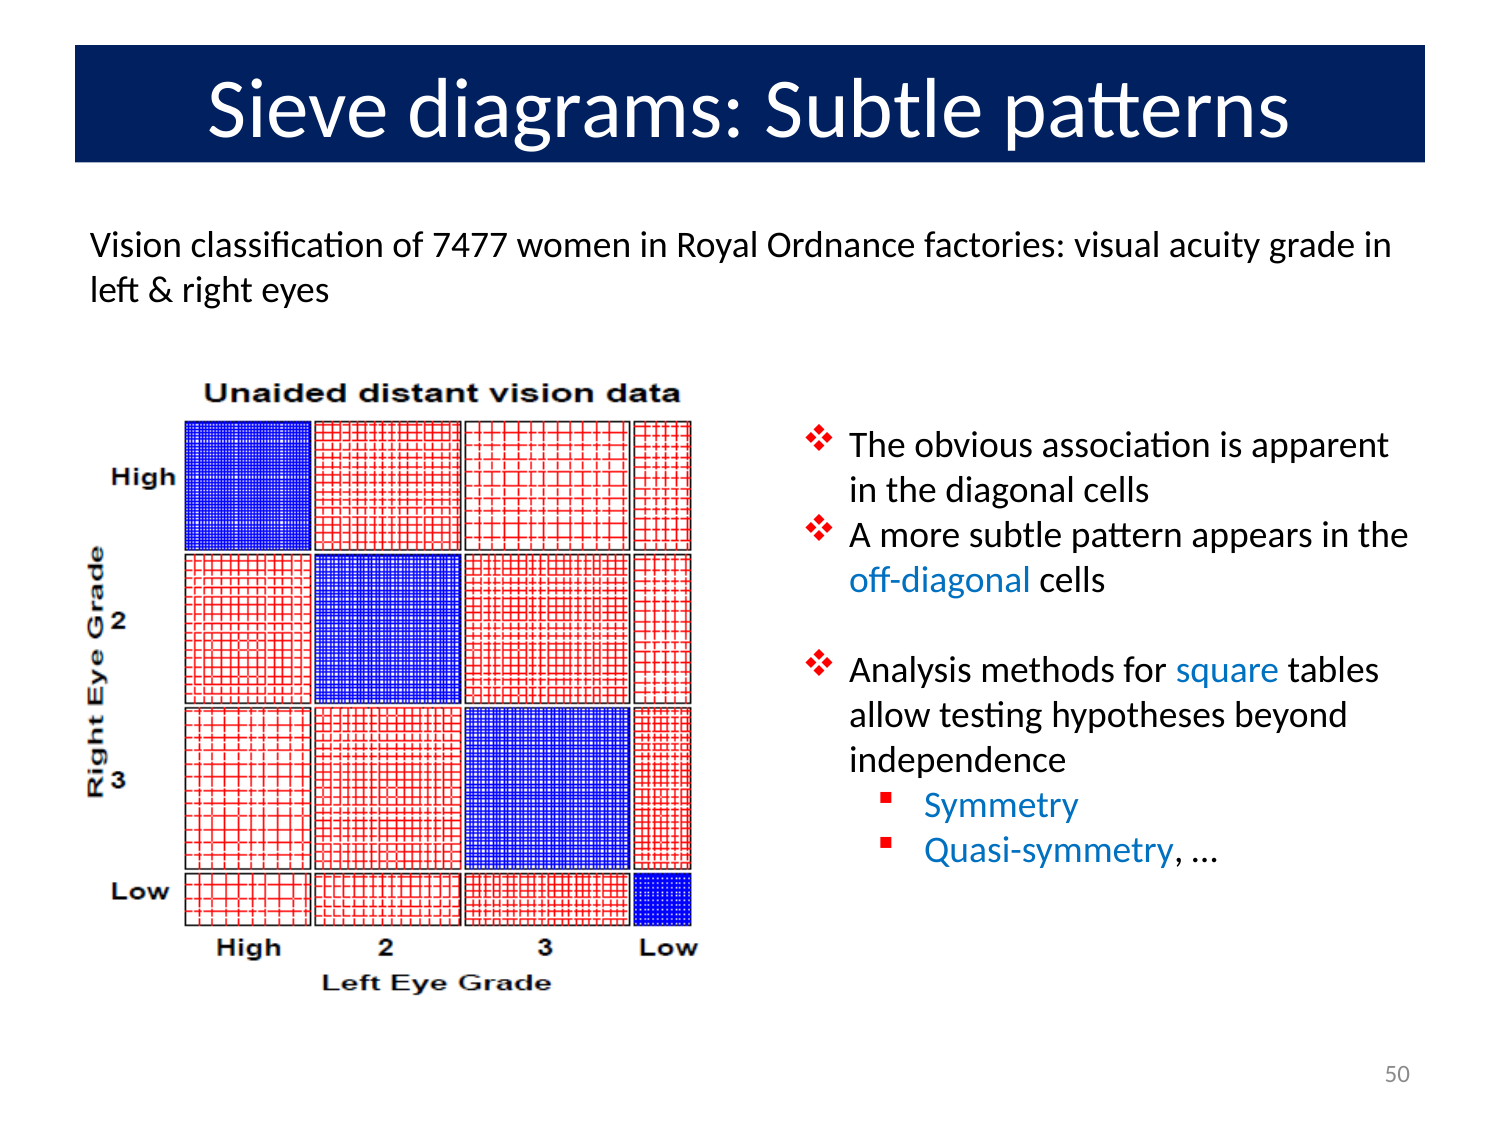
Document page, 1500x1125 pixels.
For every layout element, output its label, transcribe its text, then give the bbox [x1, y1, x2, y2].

slide_number 50 [1074, 1042, 1425, 1103]
text_box Vision classification of 7477 women in Royal Ordnance factories: visual acuity grade in left & right eyes [74, 212, 1425, 318]
picture [77, 368, 713, 1004]
text_box The obvious association is apparent in the diagonal cells A more subtle pattern appears in the off-diagonal cells Analysis methods for square tables allow testing hypotheses beyond independence Symmetry Quasi-symmetry, … [787, 412, 1425, 923]
title Sieve diagrams: Subtle patterns [75, 45, 1425, 163]
